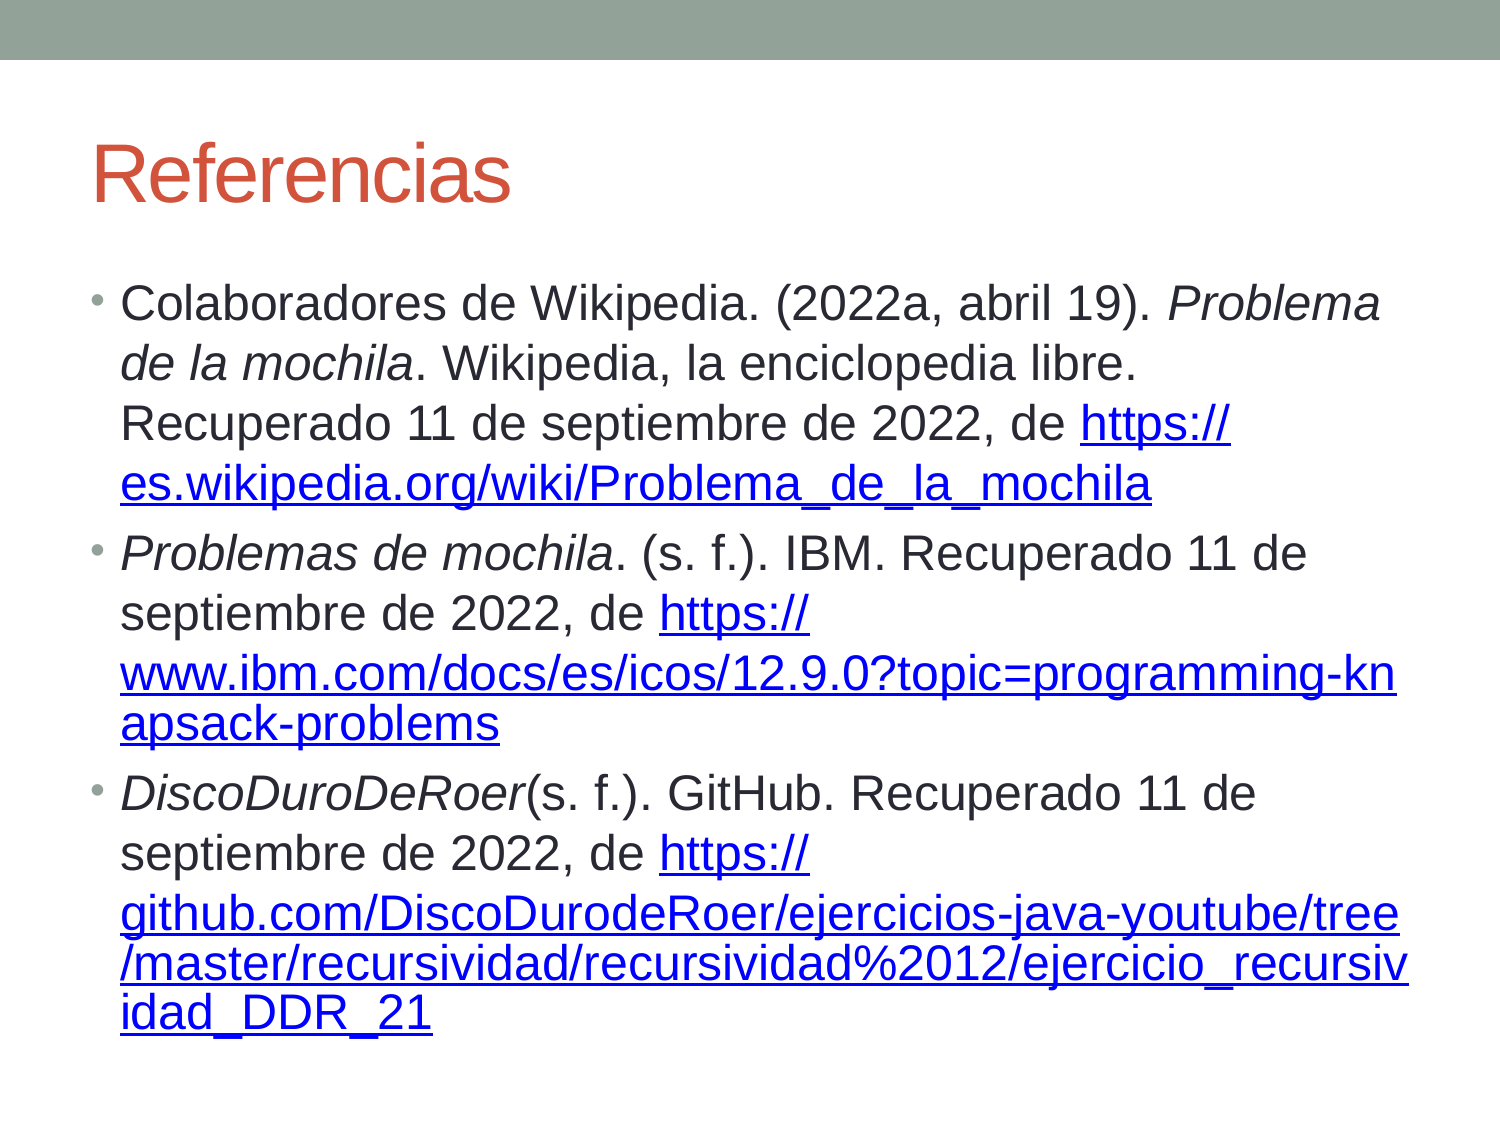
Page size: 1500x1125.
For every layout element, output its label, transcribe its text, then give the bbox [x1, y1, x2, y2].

list Colaboradores de Wikipedia. (2022a, abril 19). Problema de la mochila. Wikipedia, la enciclopedia libre. Recuperado 11 de septiembre de 2022, de https://es.wikipedia.org/wiki/Problema_de_la_mochila Problemas de mochila. (s. f.). IBM. Recuperado 11 de septiembre de 2022, de https://www.ibm.com/docs/es/icos/12.9.0?topic=programming-knapsack-problems DiscoDuroDeRoer(s. f.). GitHub. Recuperado 11 de septiembre de 2022, de https://github.com/DiscoDurodeRoer/ejercicios-java-youtube/tree/master/recursividad/recursividad%2012/ejercicio_recursividad_DDR_21 [75, 262, 1425, 1063]
title Referencias [75, 87, 1425, 250]
